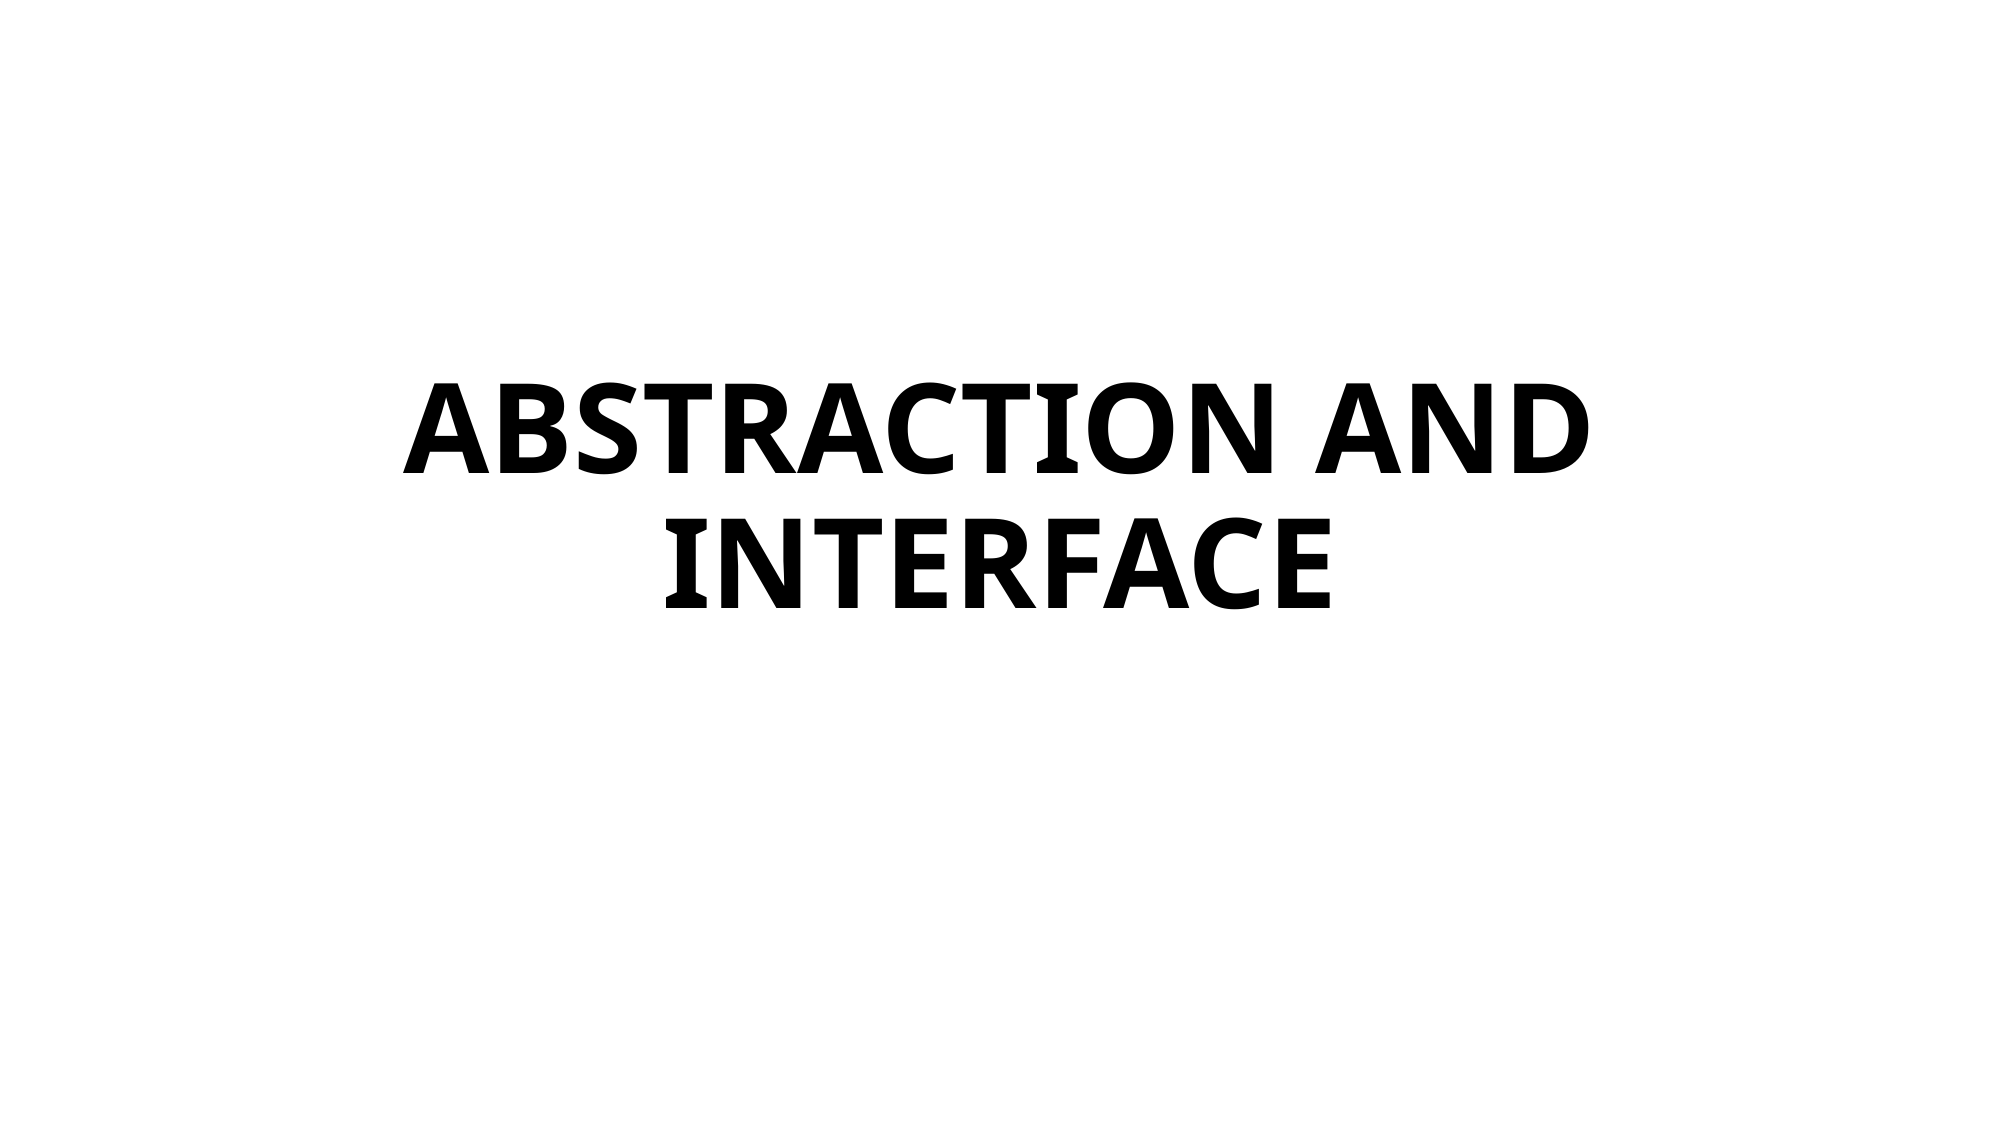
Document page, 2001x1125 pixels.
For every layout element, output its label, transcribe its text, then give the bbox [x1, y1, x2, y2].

title ABSTRACTION AND INTERFACE [43, 389, 1957, 643]
